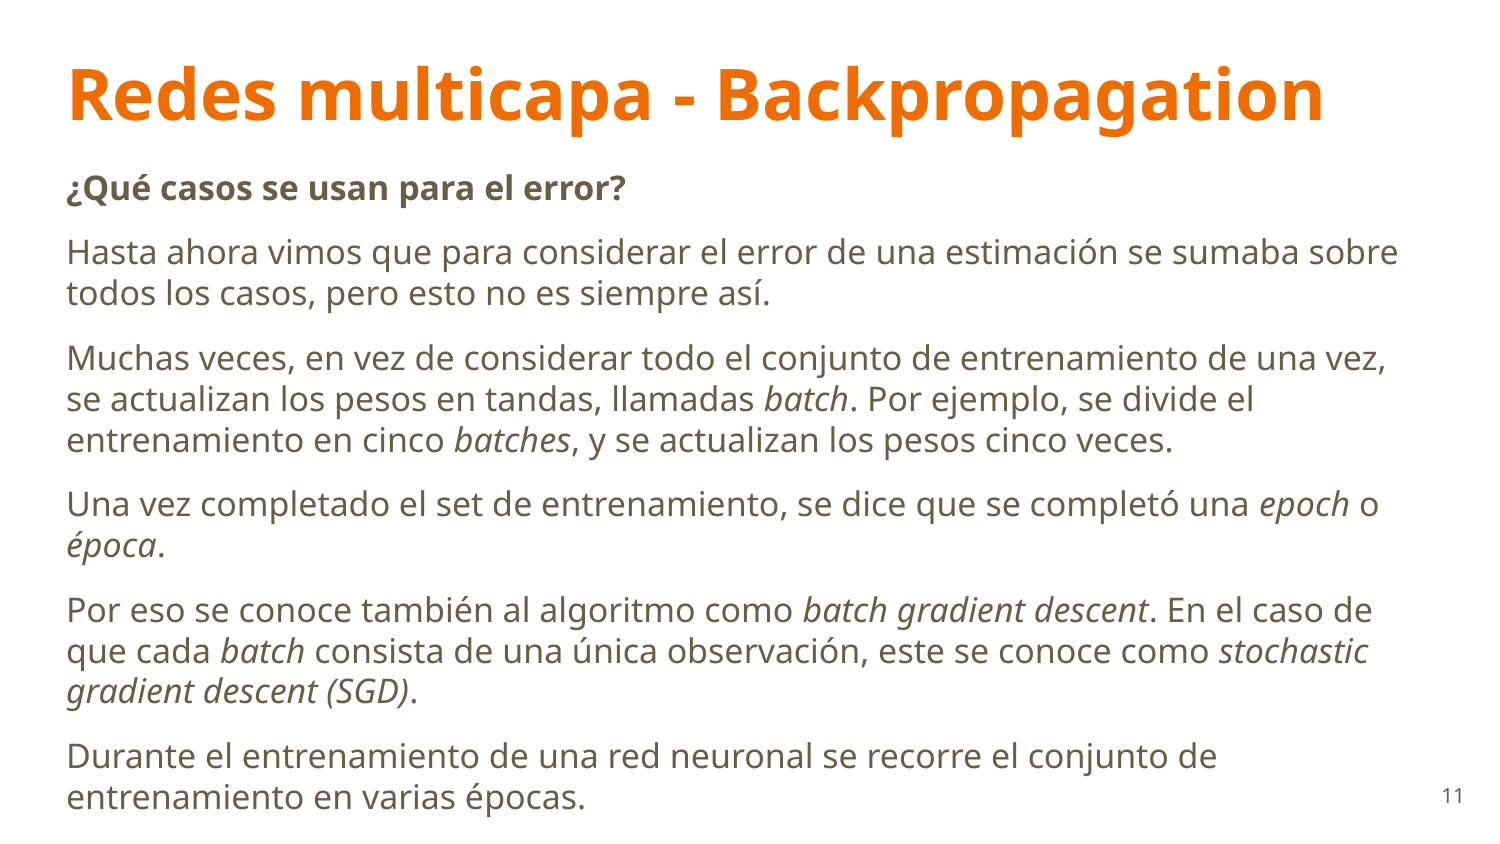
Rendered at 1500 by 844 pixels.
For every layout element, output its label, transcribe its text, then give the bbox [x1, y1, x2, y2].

list ¿Qué casos se usan para el error? Hasta ahora vimos que para considerar el error de una estimación se sumaba sobre todos los casos, pero esto no es siempre así. Muchas veces, en vez de considerar todo el conjunto de entrenamiento de una vez, se actualizan los pesos en tandas, llamadas batch. Por ejemplo, se divide el entrenamiento en cinco batches, y se actualizan los pesos cinco veces. Una vez completado el set de entrenamiento, se dice que se completó una epoch o época. Por eso se conoce también al algoritmo como batch gradient descent. En el caso de que cada batch consista de una única observación, este se conoce como stochastic gradient descent (SGD). Durante el entrenamiento de una red neuronal se recorre el conjunto de entrenamiento en varias épocas. [51, 151, 1433, 833]
title Redes multicapa - Backpropagation [51, 34, 1449, 151]
slide_number ‹#› [1389, 764, 1480, 830]
